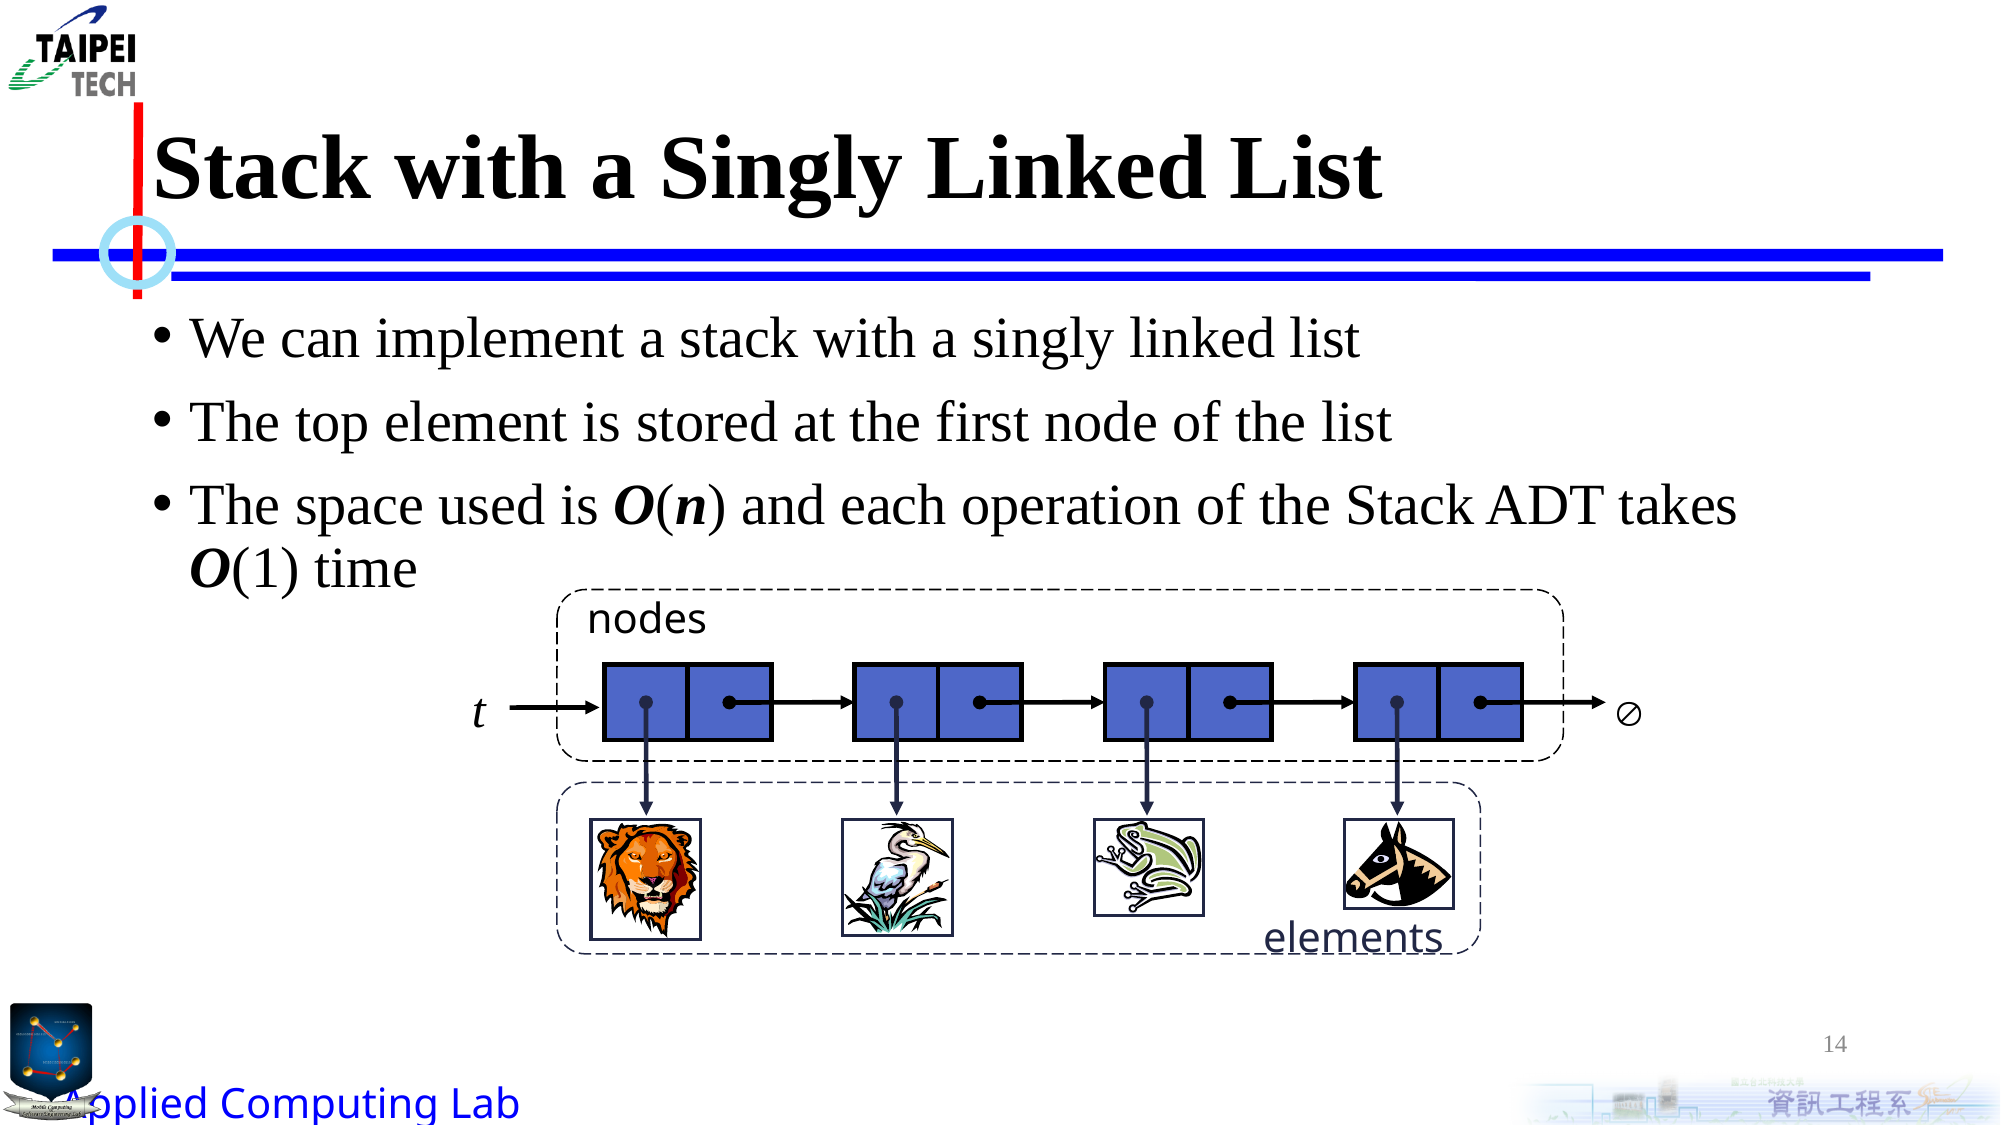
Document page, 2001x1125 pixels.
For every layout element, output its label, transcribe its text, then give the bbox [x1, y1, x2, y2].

picture [0, 999, 102, 1125]
picture [0, 0, 143, 102]
title Stack with a Singly Linked List [137, 59, 1863, 278]
slide_number 14 [1412, 1012, 1863, 1073]
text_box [456, 584, 1662, 970]
list We can implement a stack with a singly linked list The top element is stored at the first node of the list The space used is O(n) and each operation of the Stack ADT takes O(1) time [137, 299, 1863, 1014]
